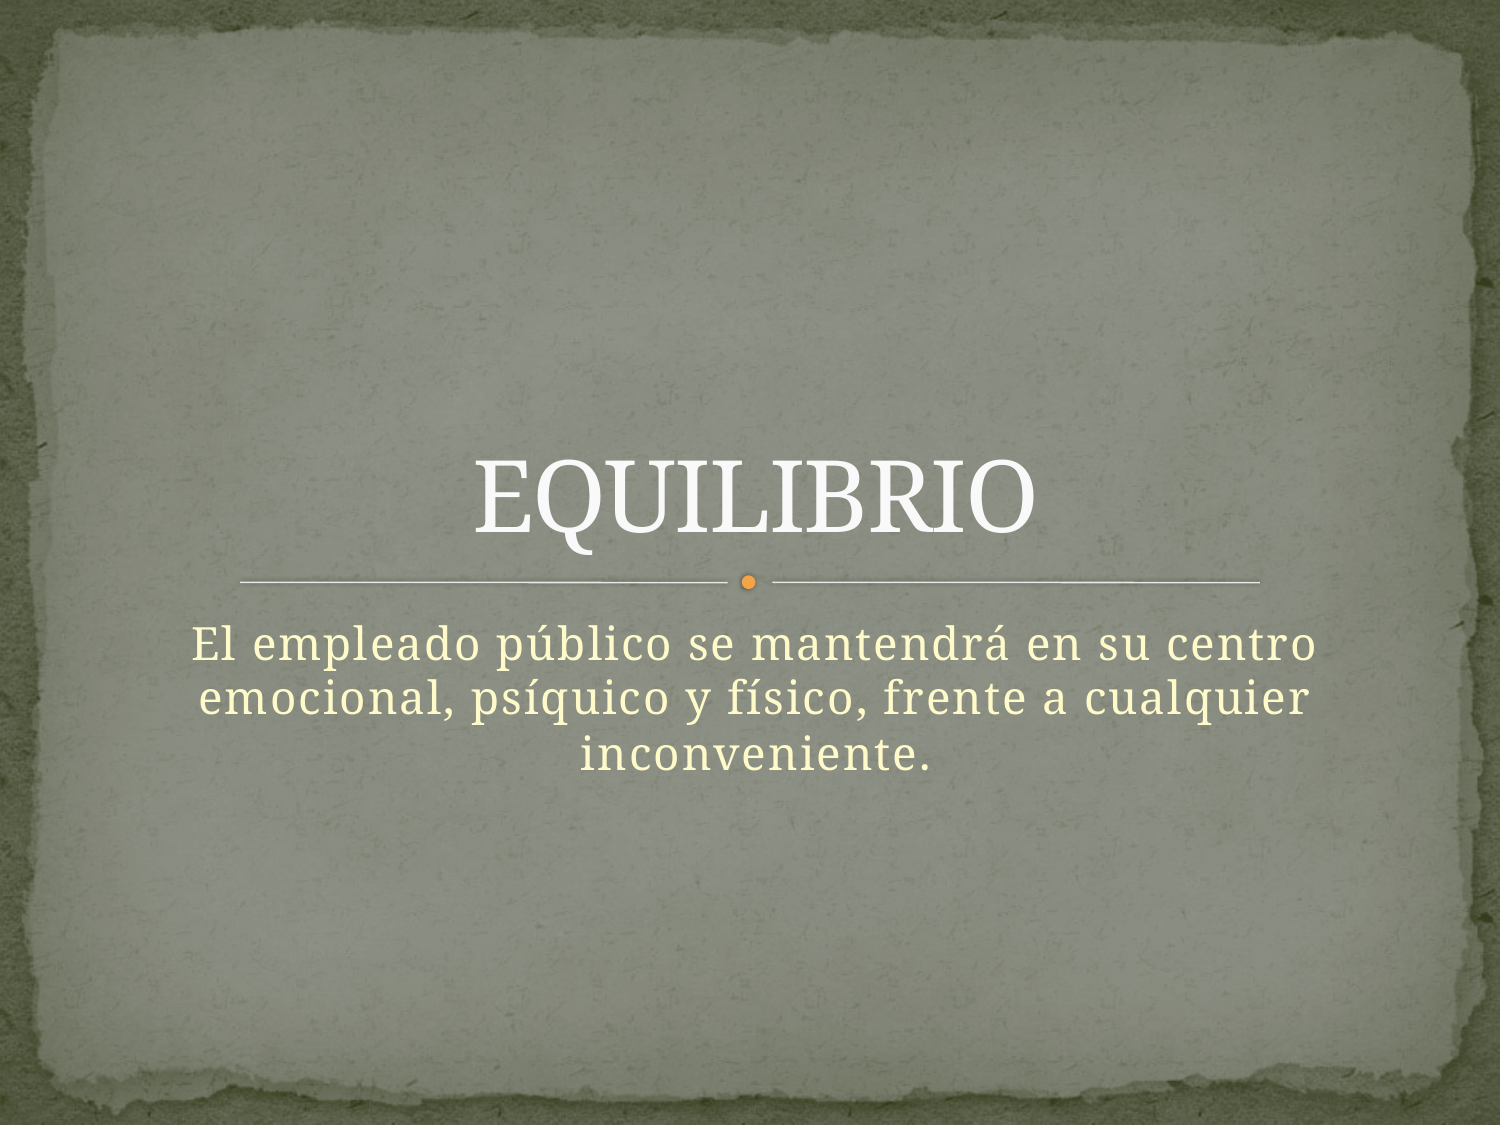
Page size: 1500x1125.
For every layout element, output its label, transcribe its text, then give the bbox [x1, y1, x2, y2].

title EQUILIBRIO [74, 235, 1438, 561]
subtitle El empleado público se mantendrá en su centro emocional, psíquico y físico, frente a cualquier inconveniente. [75, 606, 1438, 795]
